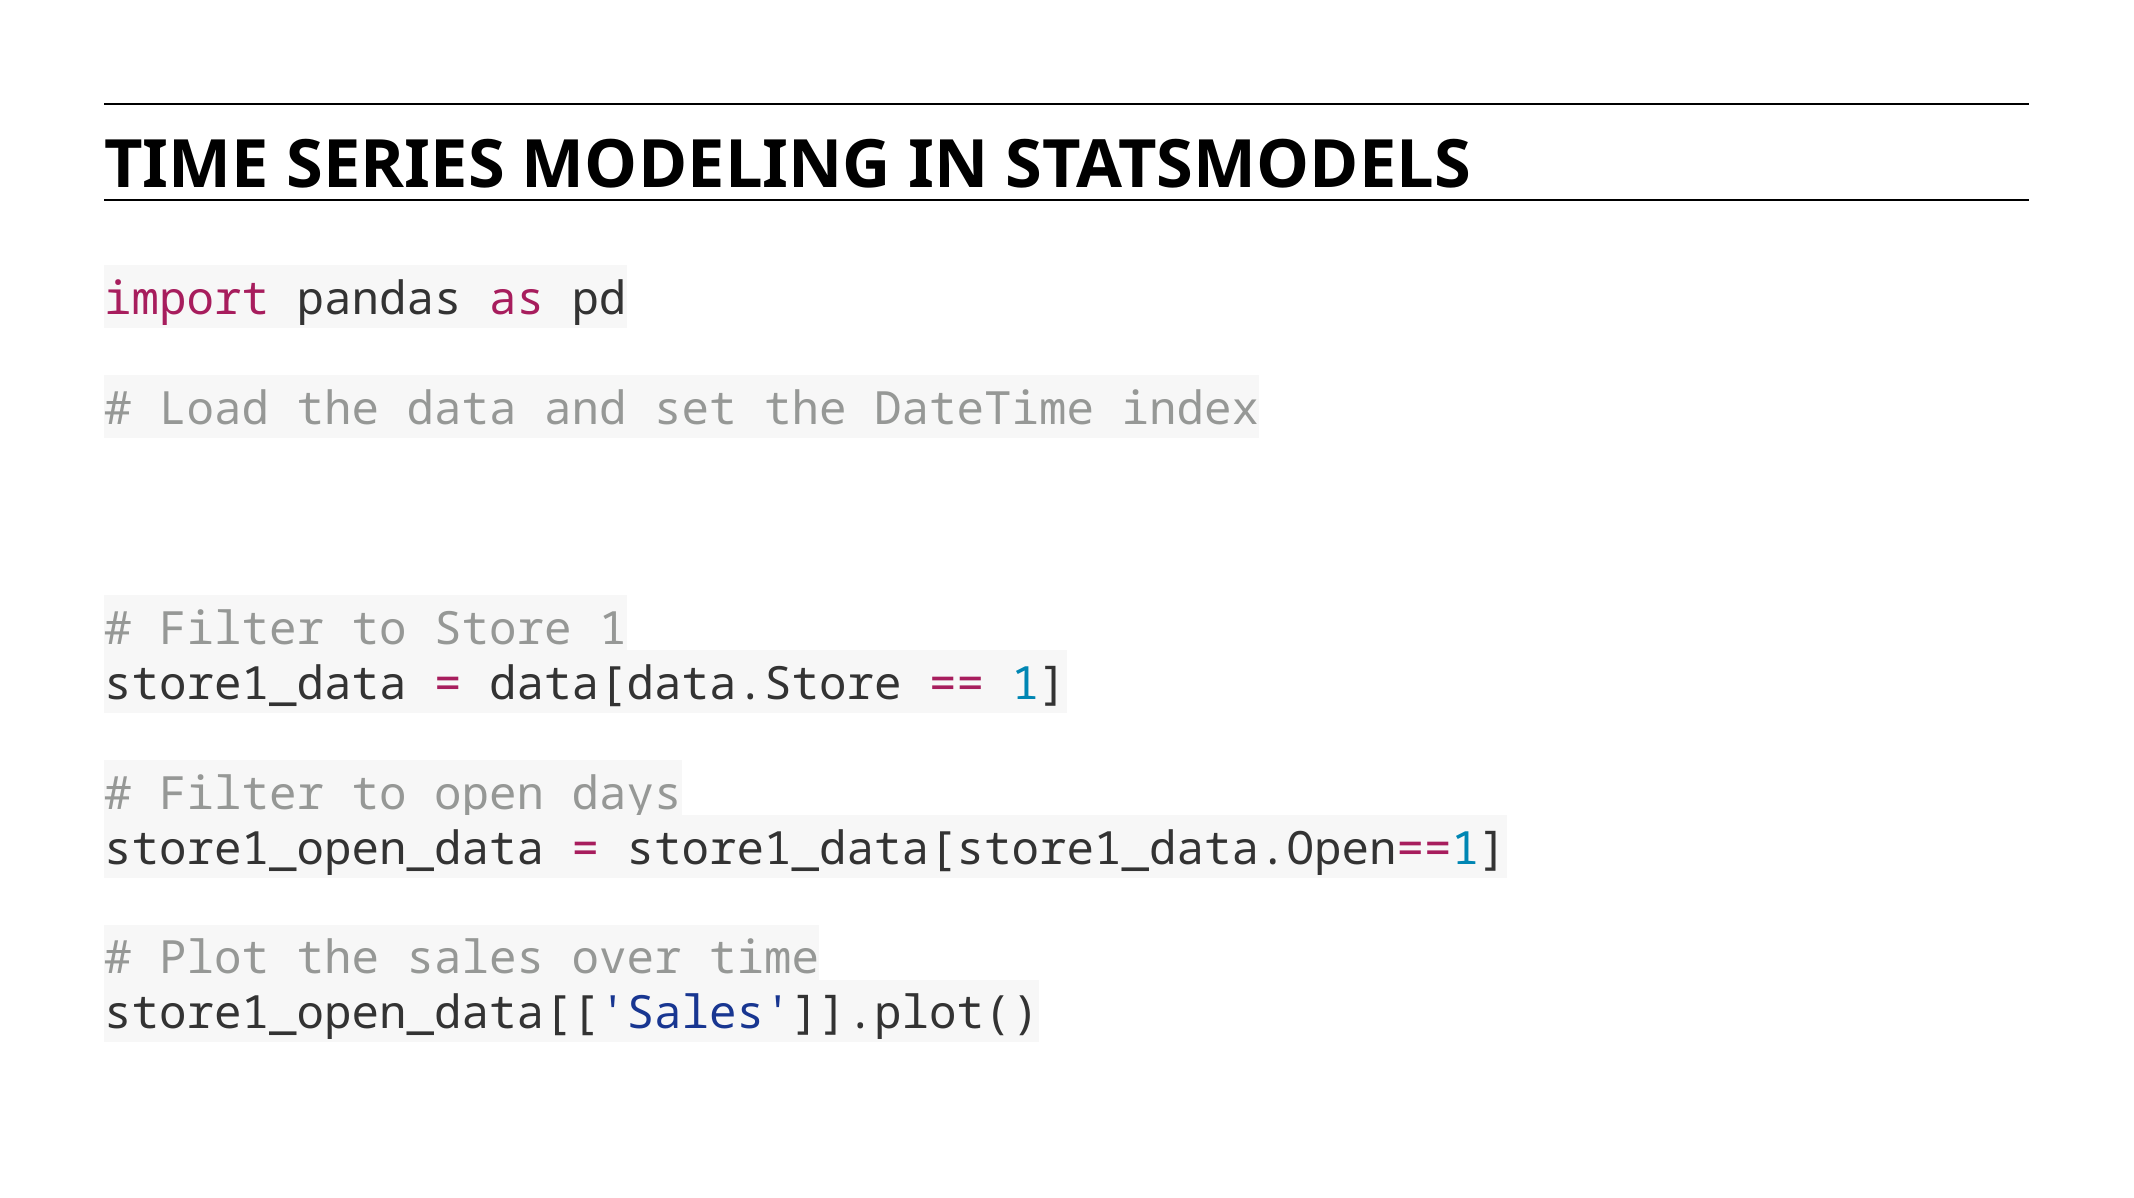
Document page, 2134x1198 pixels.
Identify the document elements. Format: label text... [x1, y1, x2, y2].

text_box TIME SERIES MODELING IN STATSMODELS [104, 120, 2030, 192]
list import pandas as pd # Load the data and set the DateTime index # Filter to Store 1 store1_data = data[data.Store == 1] # Filter to open days store1_open_data = store1_data[store1_data.Open==1] # Plot the sales over time store1_open_data[['Sales']].plot() [104, 213, 2030, 839]
